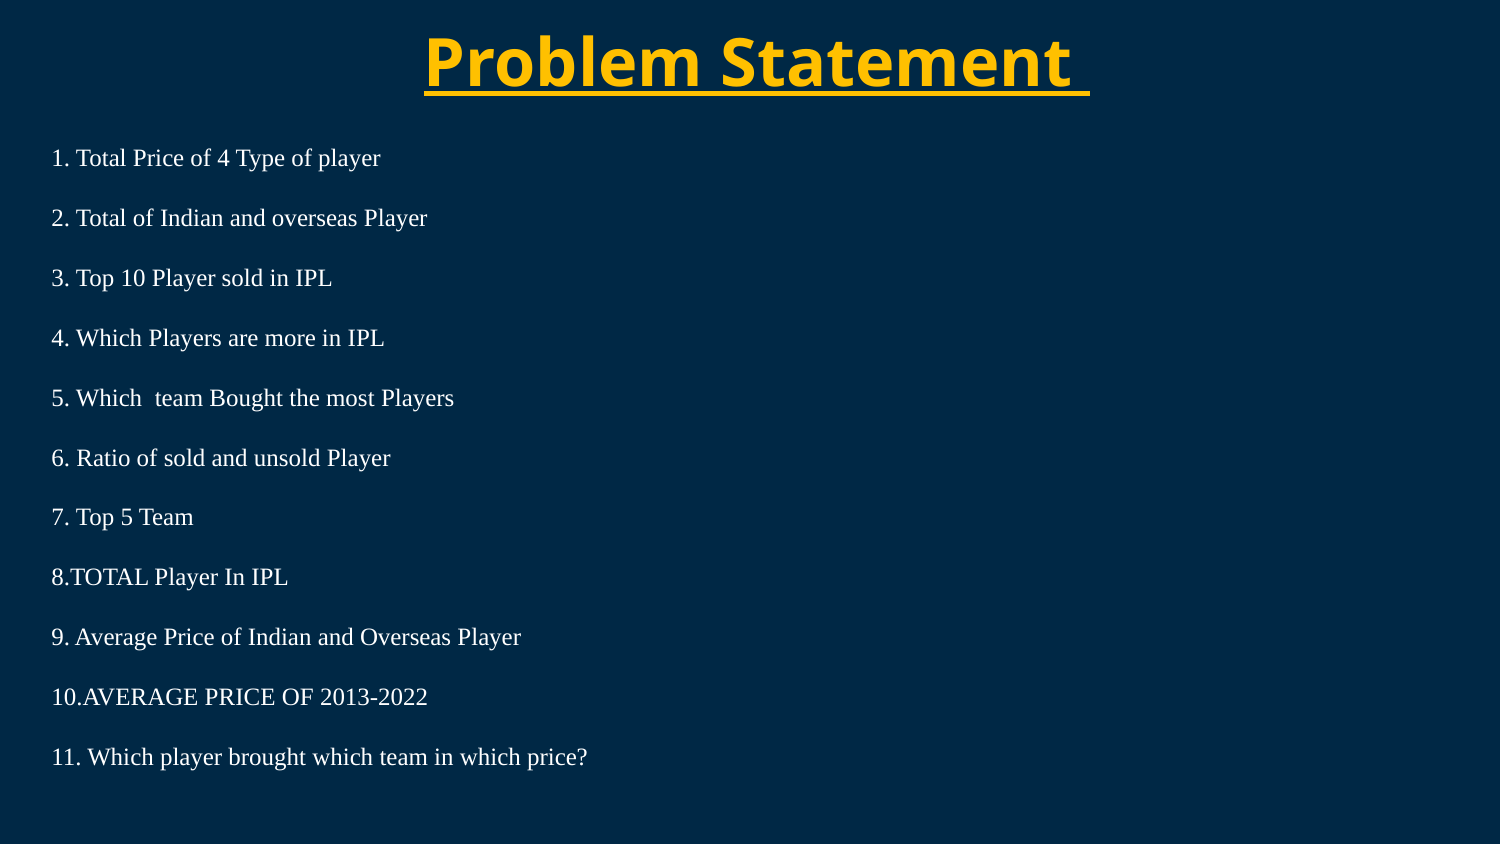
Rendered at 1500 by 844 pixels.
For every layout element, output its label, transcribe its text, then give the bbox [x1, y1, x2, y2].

title Problem Statement [43, 32, 1471, 115]
subtitle 1. Total Price of 4 Type of player 2. Total of Indian and overseas Player 3. Top 10 Player sold in IPL 4. Which Players are more in IPL 5. Which team Bought the most Players 6. Ratio of sold and unsold Player 7. Top 5 Team 8.TOTAL Player In IPL 9. Average Price of Indian and Overseas Player 10.AVERAGE PRICE OF 2013-2022 11. Which player brought which team in which price? [17, 126, 1483, 844]
